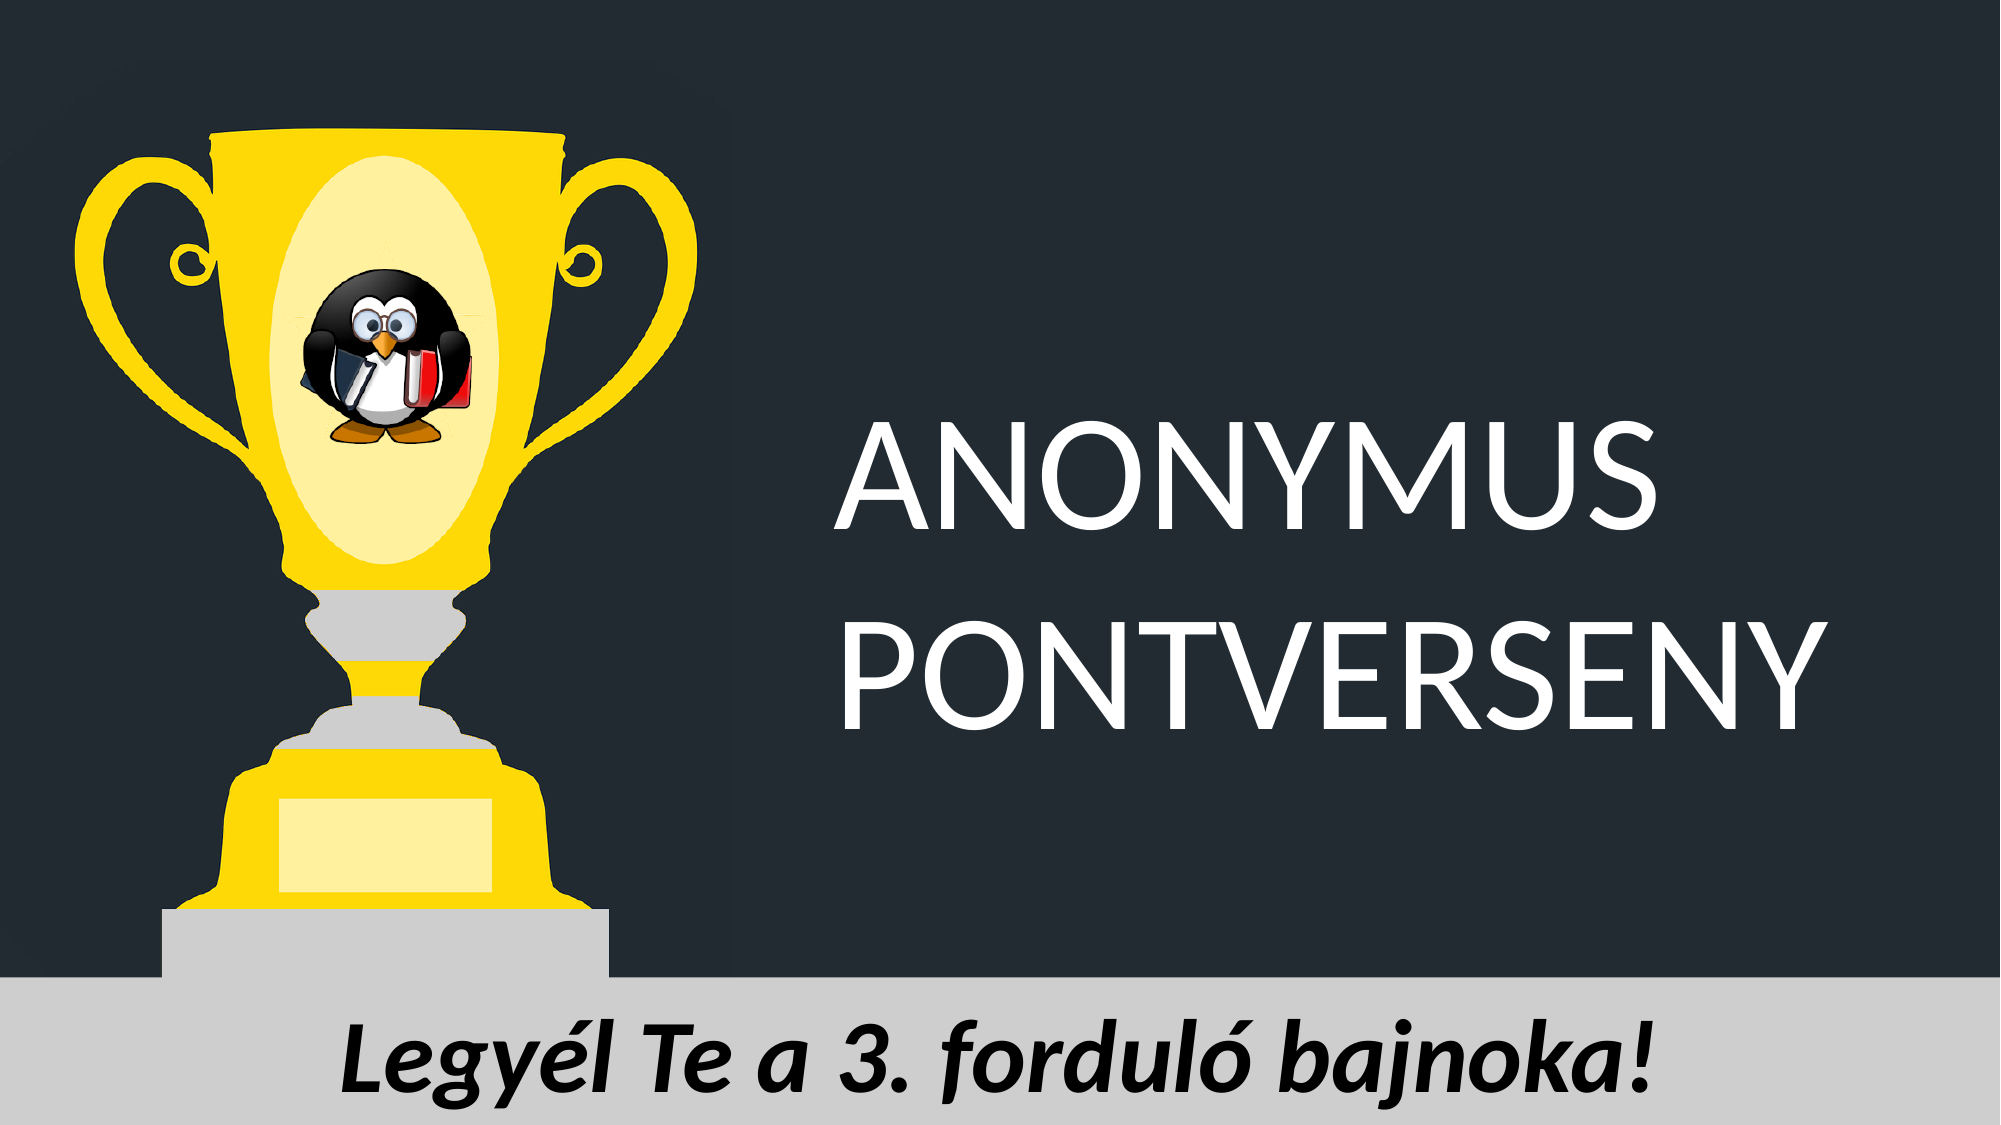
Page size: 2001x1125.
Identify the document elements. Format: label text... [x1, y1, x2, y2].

title Anonymus Pontverseny [818, 0, 2000, 977]
picture [0, 59, 732, 993]
subtitle Legyél Te a 3. forduló bajnoka! [0, 977, 2000, 1125]
